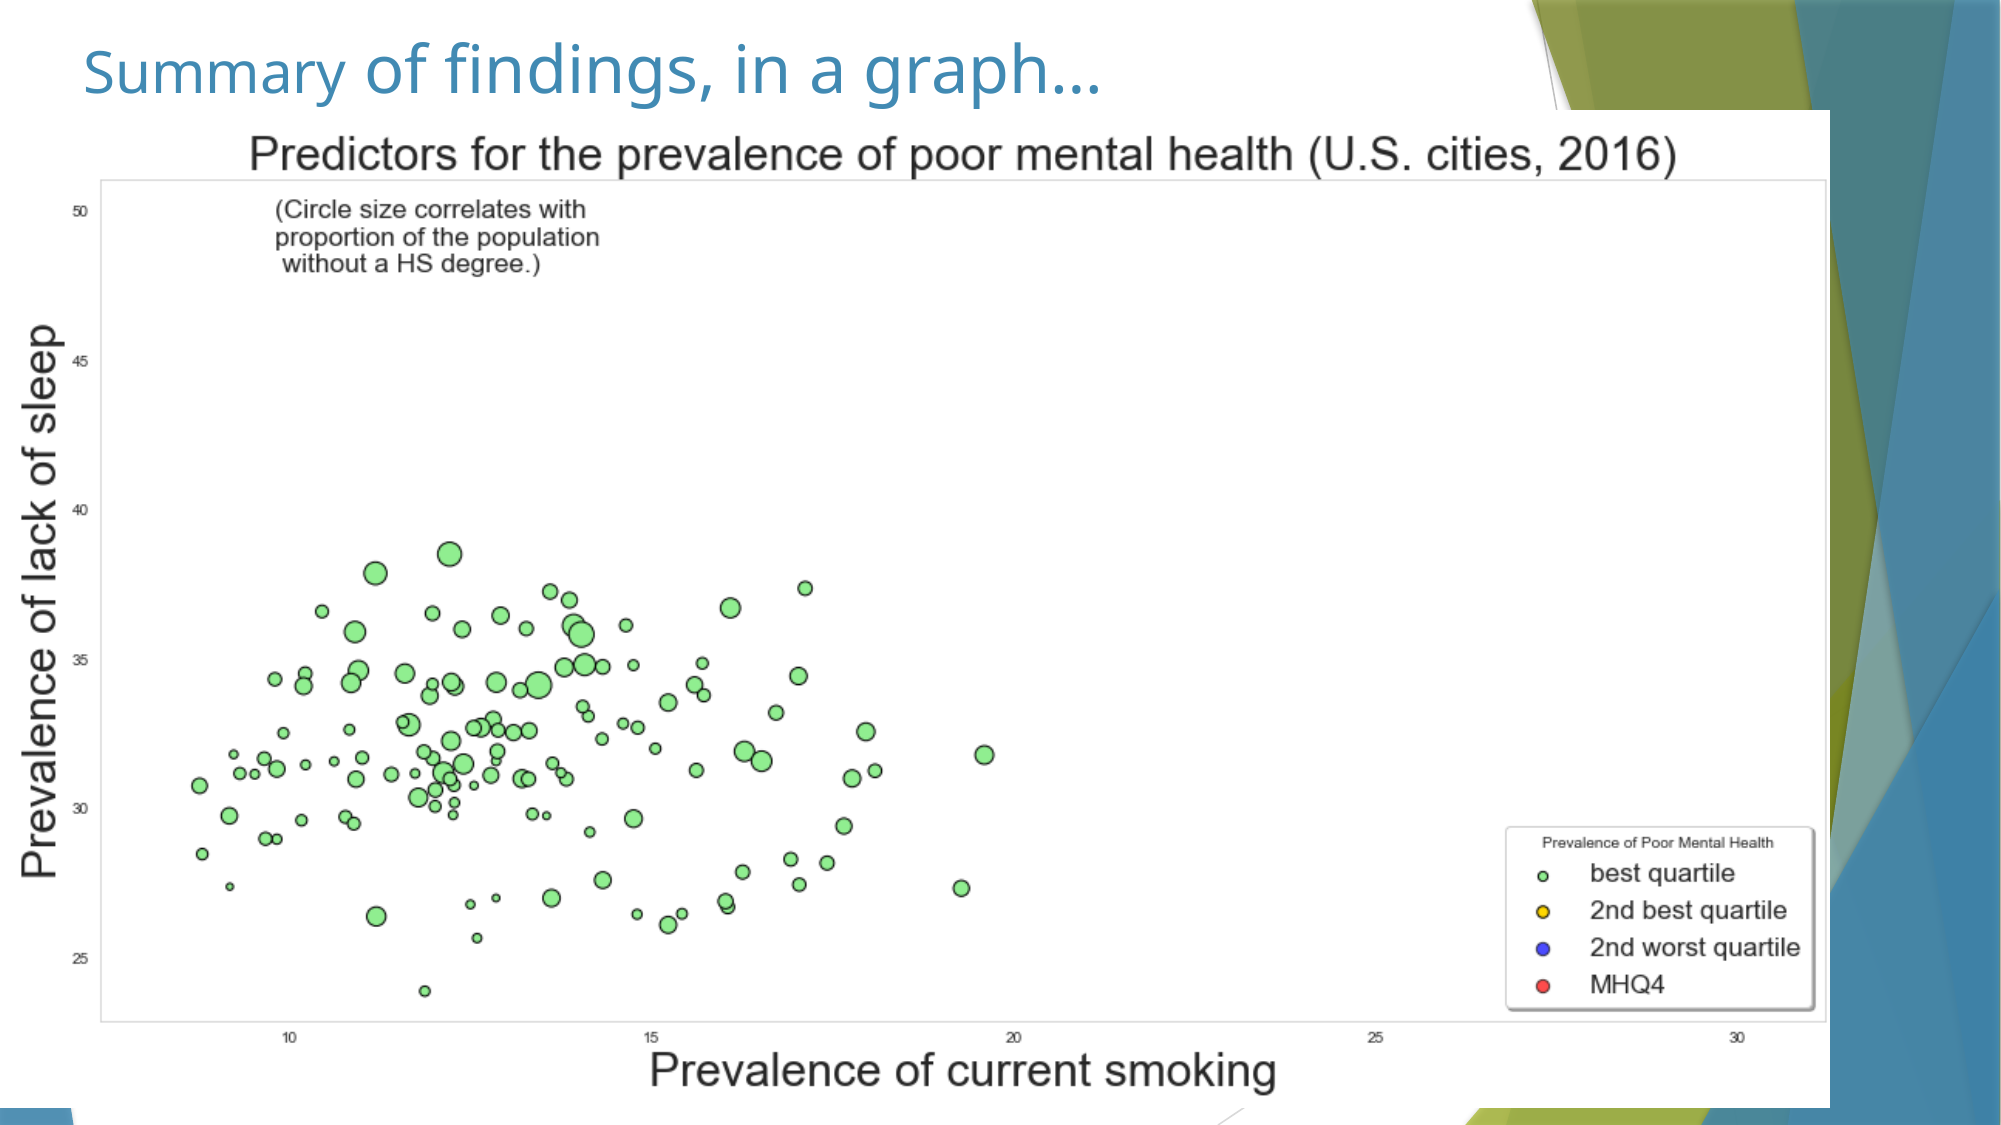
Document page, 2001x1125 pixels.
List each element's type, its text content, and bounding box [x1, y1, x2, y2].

picture [0, 109, 1831, 1108]
title Summary of findings, in a graph… [68, 19, 1480, 109]
